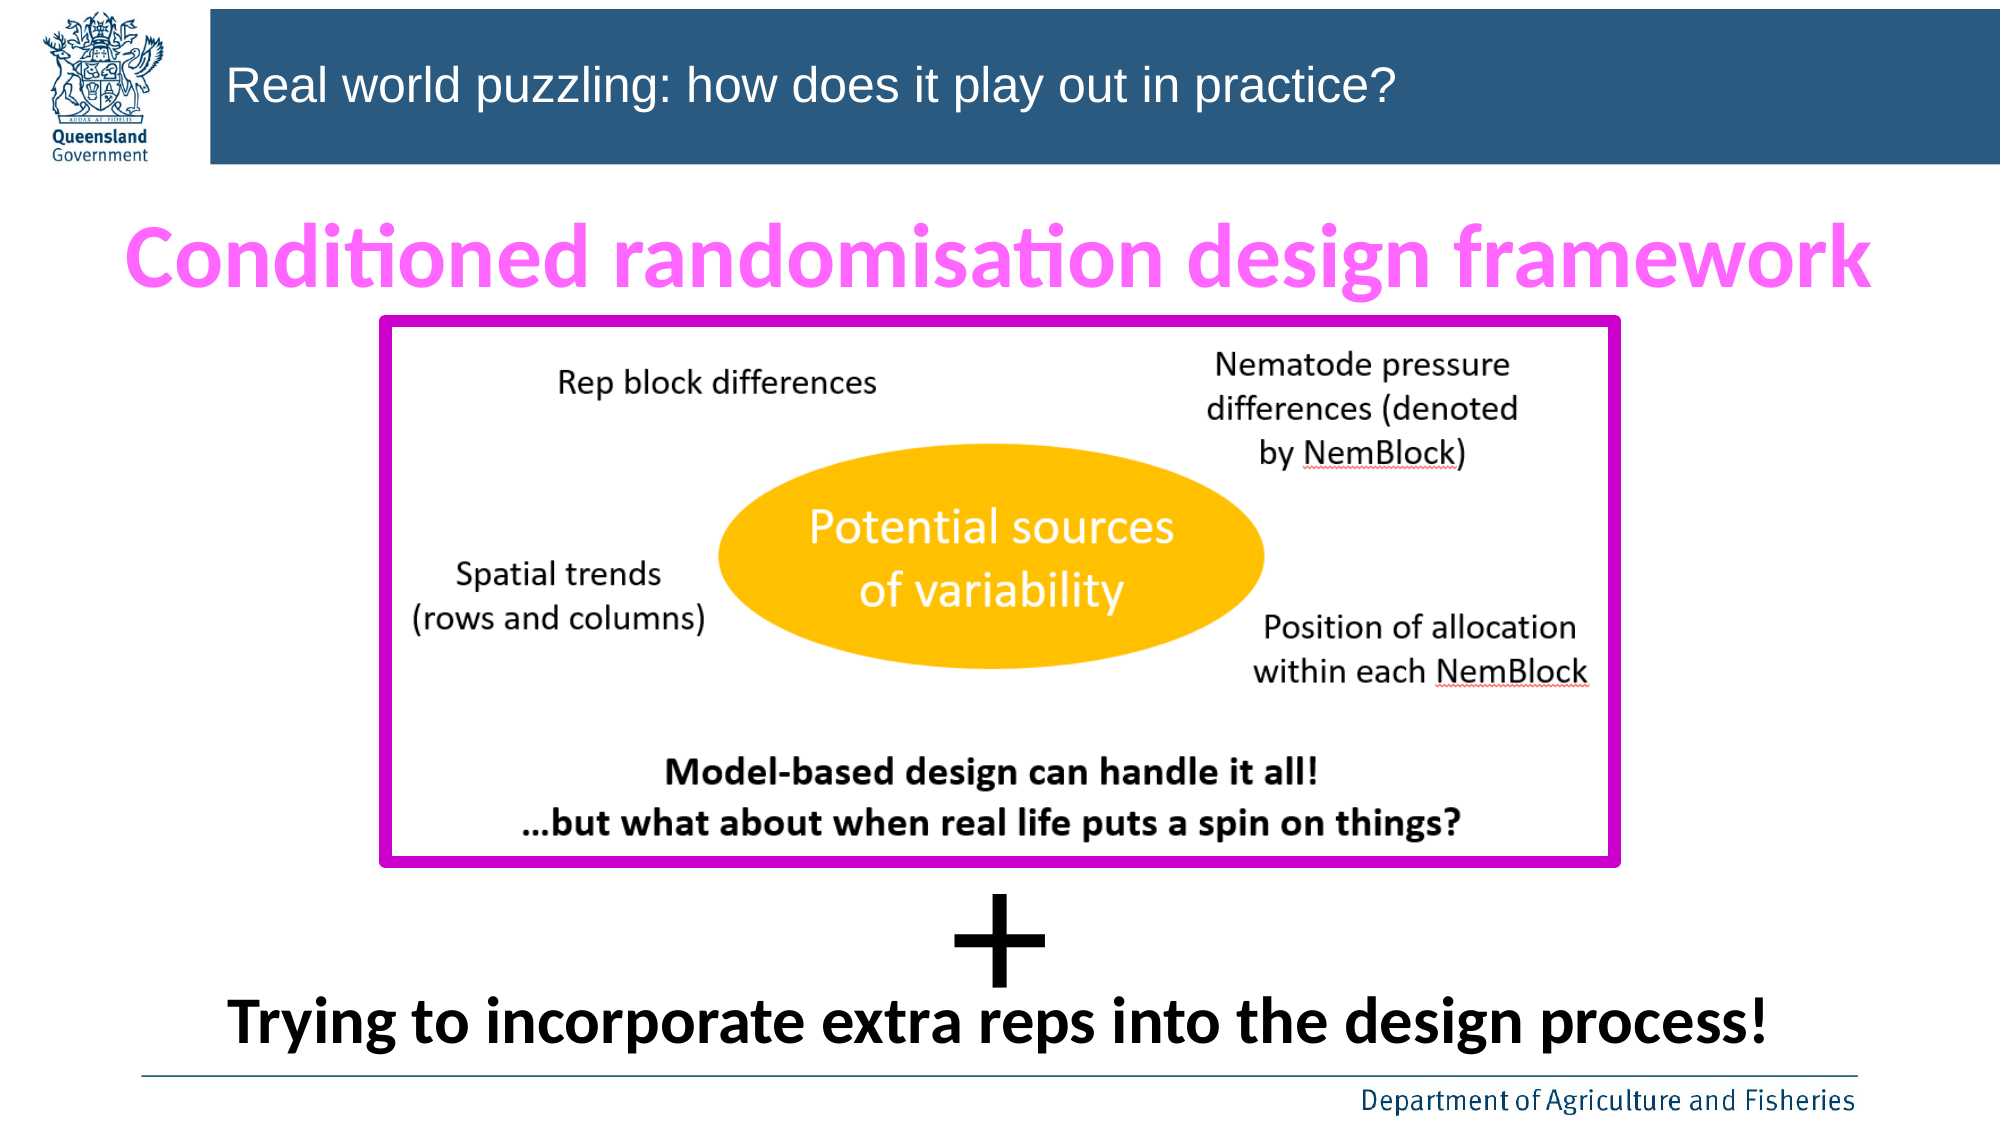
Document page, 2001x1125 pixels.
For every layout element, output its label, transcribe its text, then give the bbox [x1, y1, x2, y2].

text_box + [935, 868, 1065, 969]
picture [41, 1068, 1959, 1118]
picture [391, 327, 1609, 856]
title Real world puzzling: how does it play out in practice? [210, 9, 1981, 165]
picture [39, 9, 166, 165]
text_box Conditioned randomisation design framework [17, 188, 1983, 314]
text_box Trying to incorporate extra reps into the design process! [184, 969, 1816, 1064]
